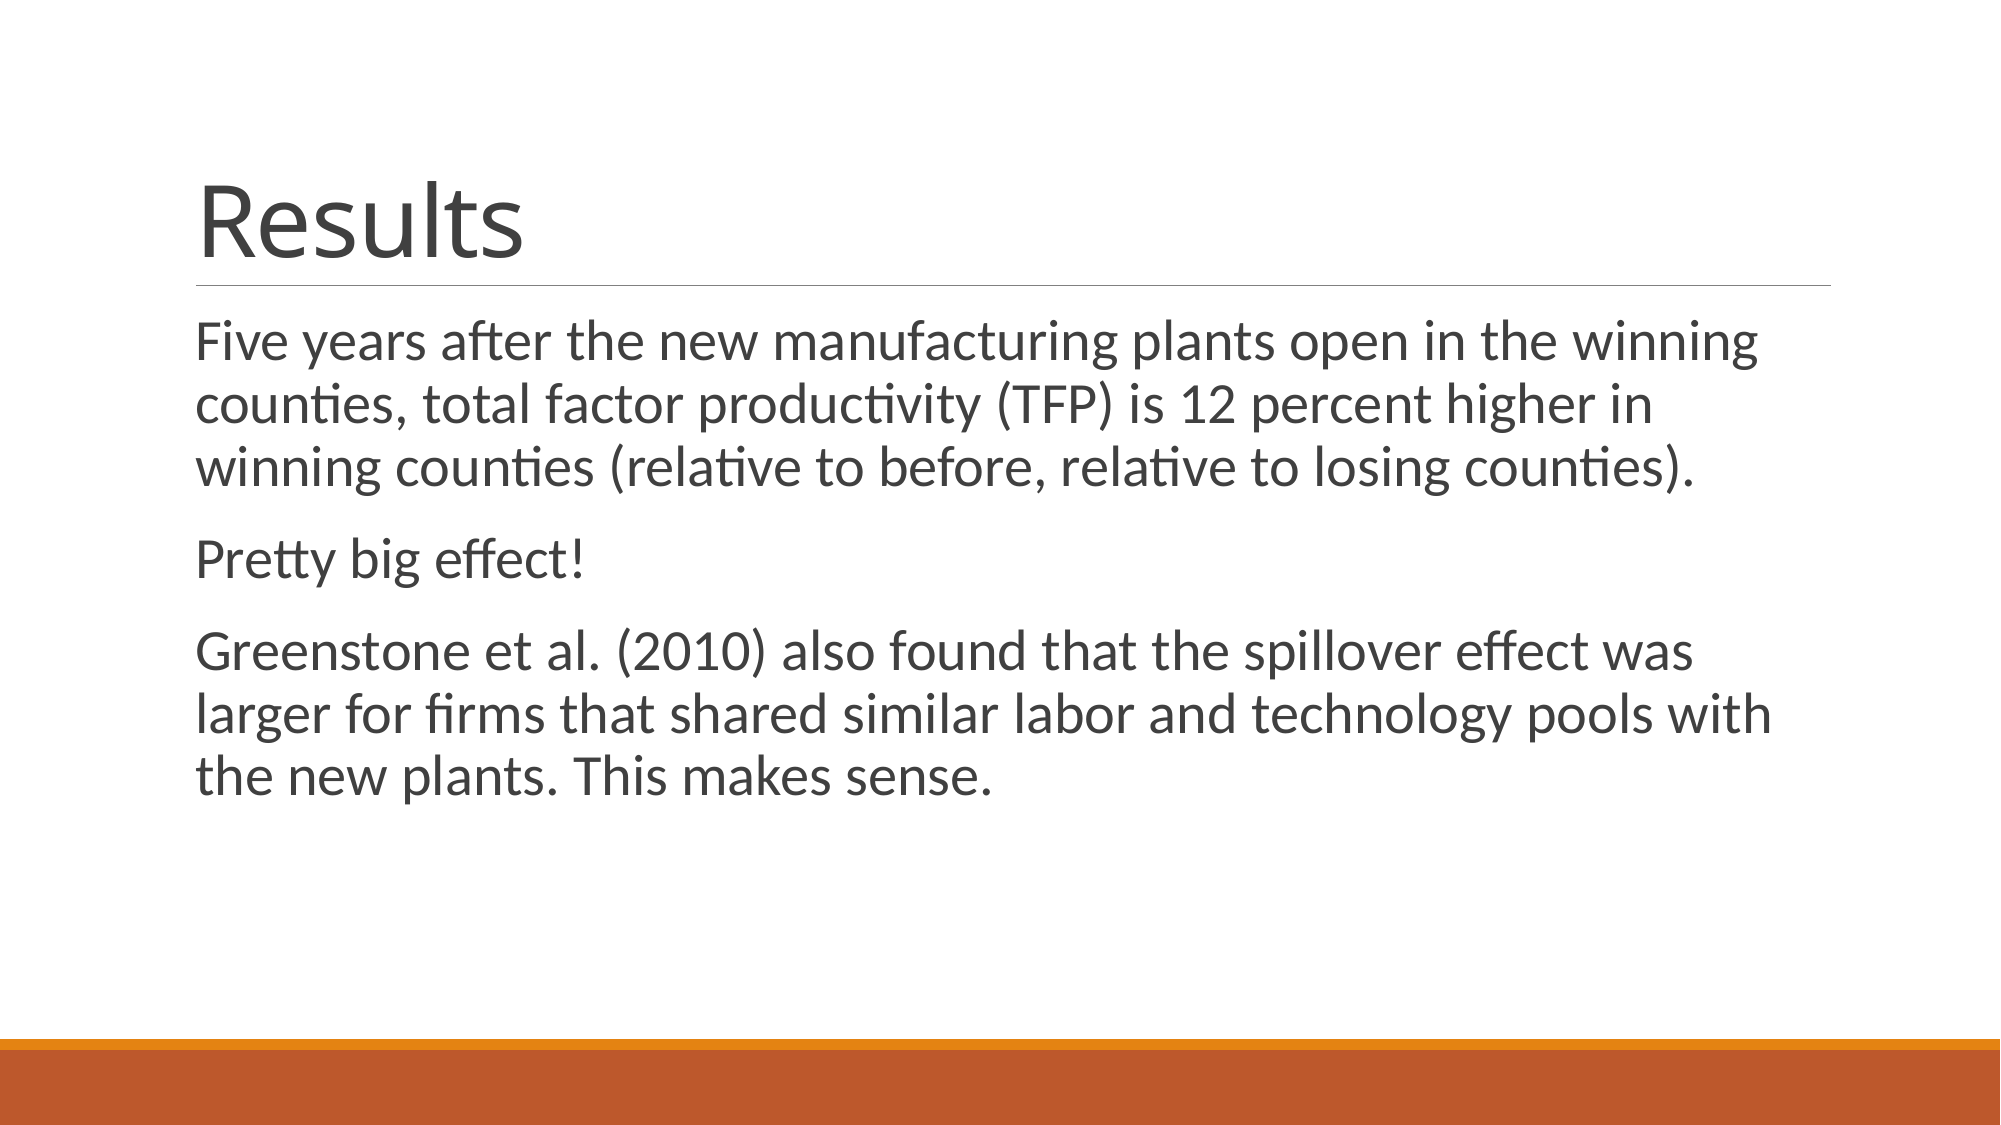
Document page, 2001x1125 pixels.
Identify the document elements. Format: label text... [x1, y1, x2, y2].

list Five years after the new manufacturing plants open in the winning counties, total factor productivity (TFP) is 12 percent higher in winning counties (relative to before, relative to losing counties). Pretty big effect! Greenstone et al. (2010) also found that the spillover effect was larger for firms that shared similar labor and technology pools with the new plants. This makes sense. [180, 302, 1830, 963]
title Results [180, 47, 1830, 285]
